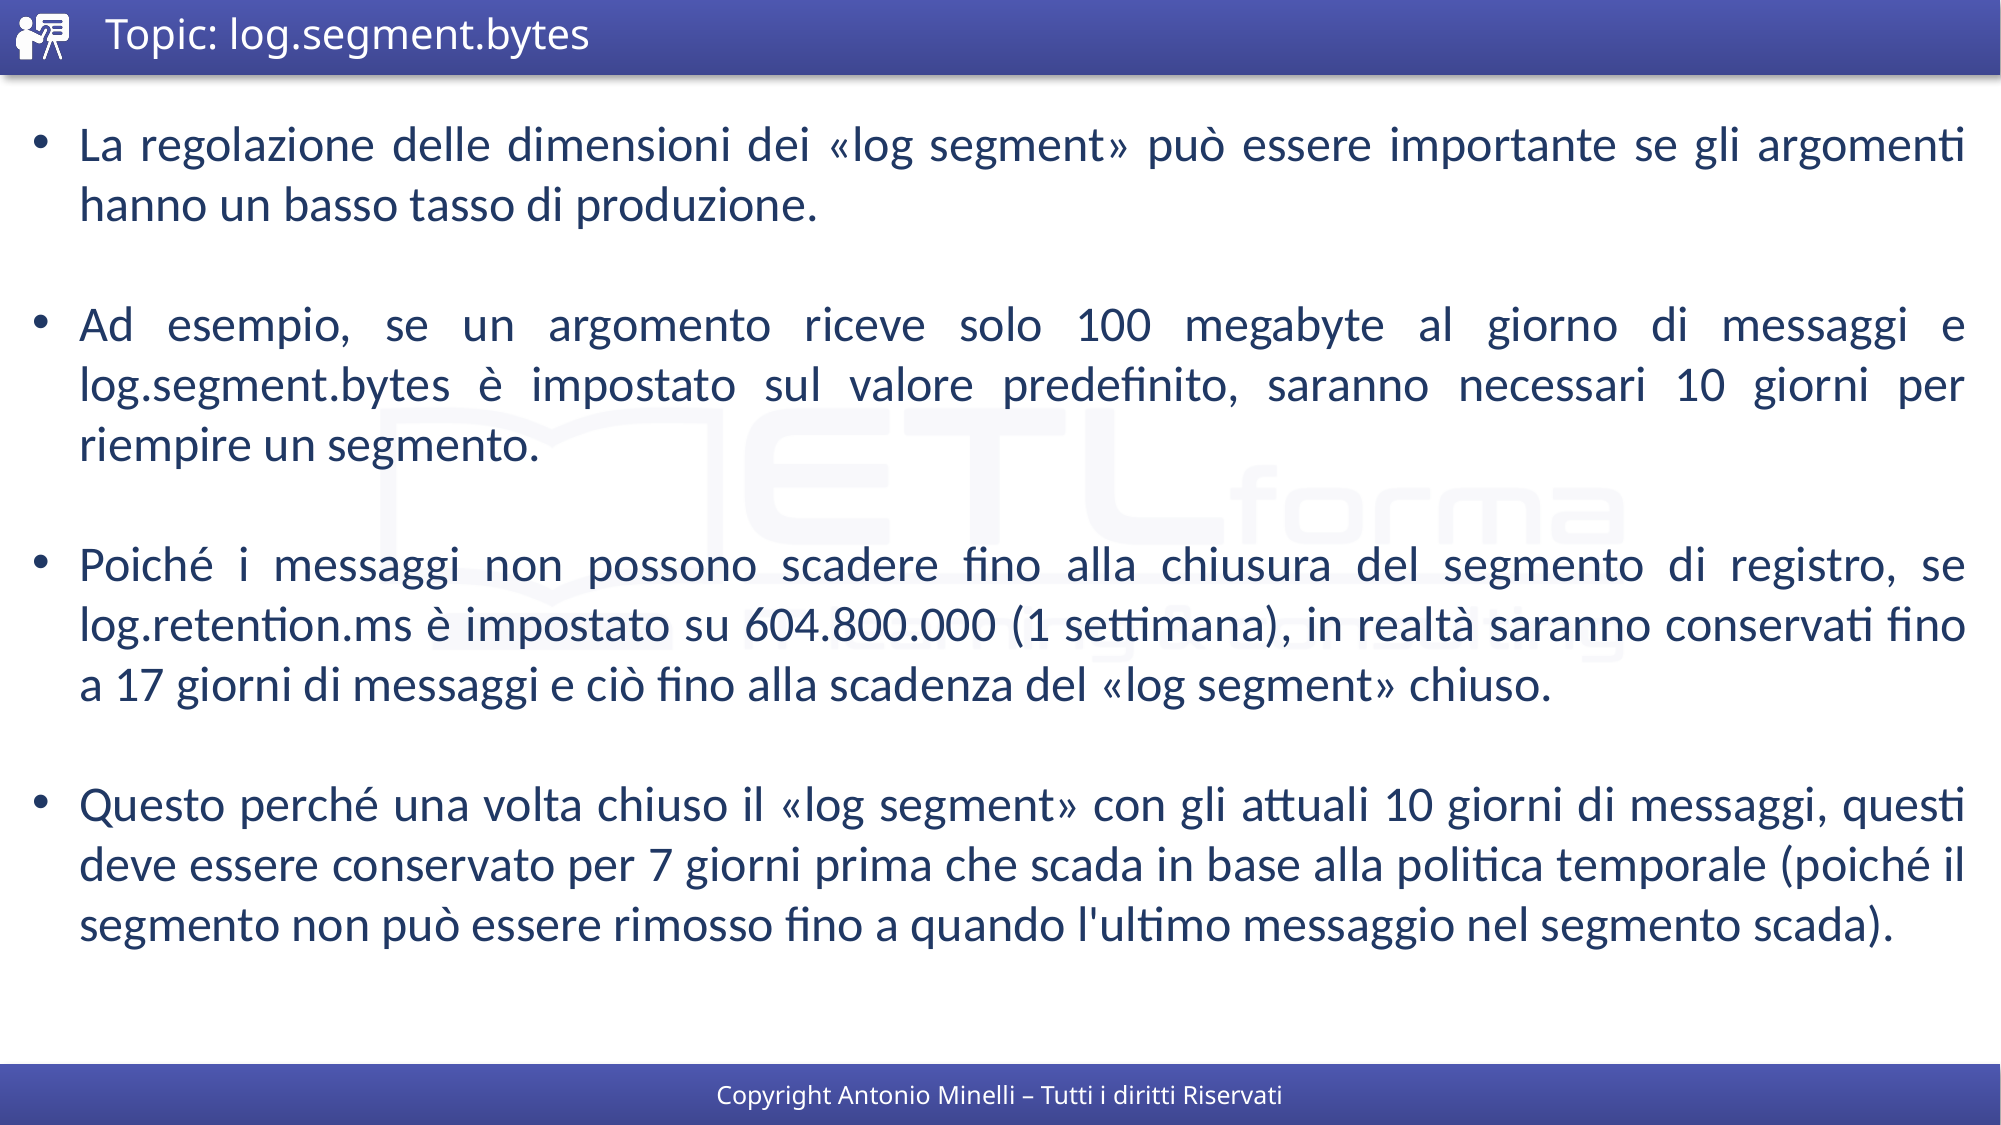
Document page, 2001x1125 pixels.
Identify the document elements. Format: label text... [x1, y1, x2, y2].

text_box La regolazione delle dimensioni dei «log segment» può essere importante se gli argomenti hanno un basso tasso di produzione. Ad esempio, se un argomento riceve solo 100 megabyte al giorno di messaggi e log.segment.bytes è impostato sul valore predefinito, saranno necessari 10 giorni per riempire un segmento. Poiché i messaggi non possono scadere fino alla chiusura del segmento di registro, se log.retention.ms è impostato su 604.800.000 (1 settimana), in realtà saranno conservati fino a 17 giorni di messaggi e ciò fino alla scadenza del «log segment» chiuso. Questo perché una volta chiuso il «log segment» con gli attuali 10 giorni di messaggi, questi deve essere conservato per 7 giorni prima che scada in base alla politica temporale (poiché il segmento non può essere rimosso fino a quando l'ultimo messaggio nel segmento scada). [17, 104, 1983, 1021]
picture [16, 10, 69, 63]
title Topic: log.segment.bytes [89, 10, 1984, 63]
